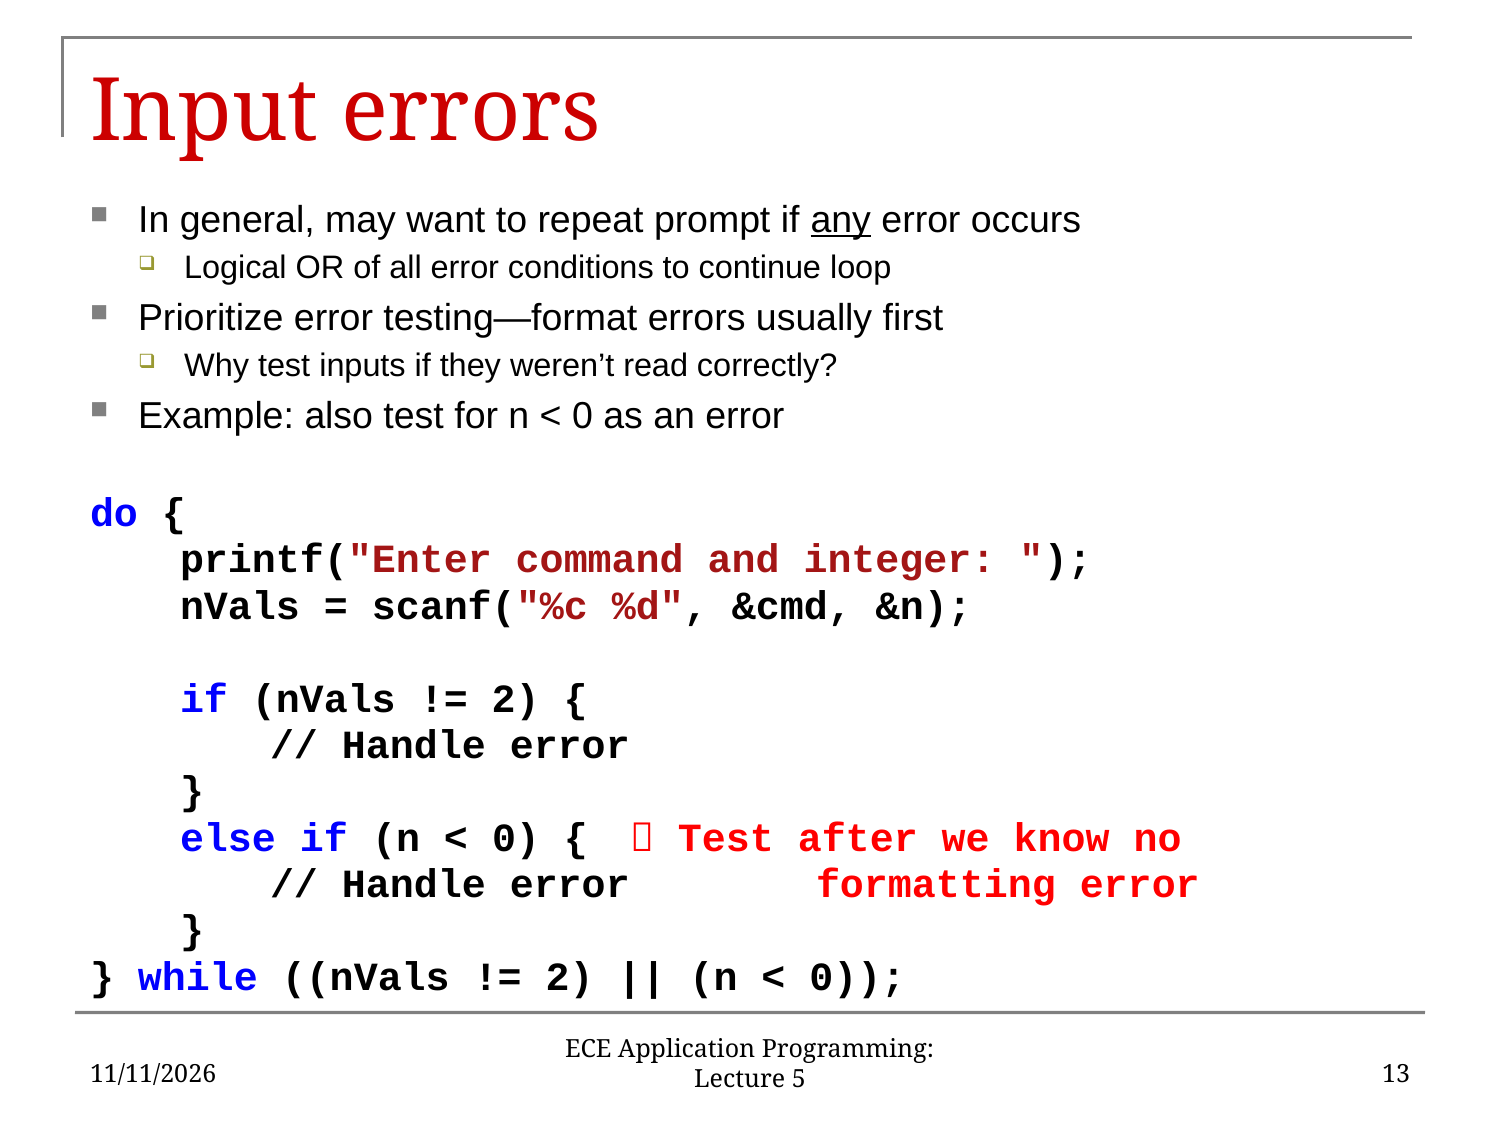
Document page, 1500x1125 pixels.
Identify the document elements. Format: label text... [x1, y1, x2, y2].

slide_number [74, 1023, 426, 1100]
list In general, may want to repeat prompt if any error occurs Logical OR of all error conditions to continue loop Prioritize error testing—format errors usually first Why test inputs if they weren’t read correctly? Example: also test for n < 0 as an error do { printf("Enter command and integer: "); nVals = scanf("%c %d", &cmd, &n); if (nVals != 2) { // Handle error } else if (n < 0) {  Test after we know no // Handle error formatting error } } while ((nVals != 2) || (n < 0)); [75, 187, 1425, 1006]
slide_number 13 [1074, 1023, 1426, 1100]
footer ECE Application Programming: Lecture 5 [512, 1024, 988, 1101]
title Input errors [75, 45, 1425, 163]
